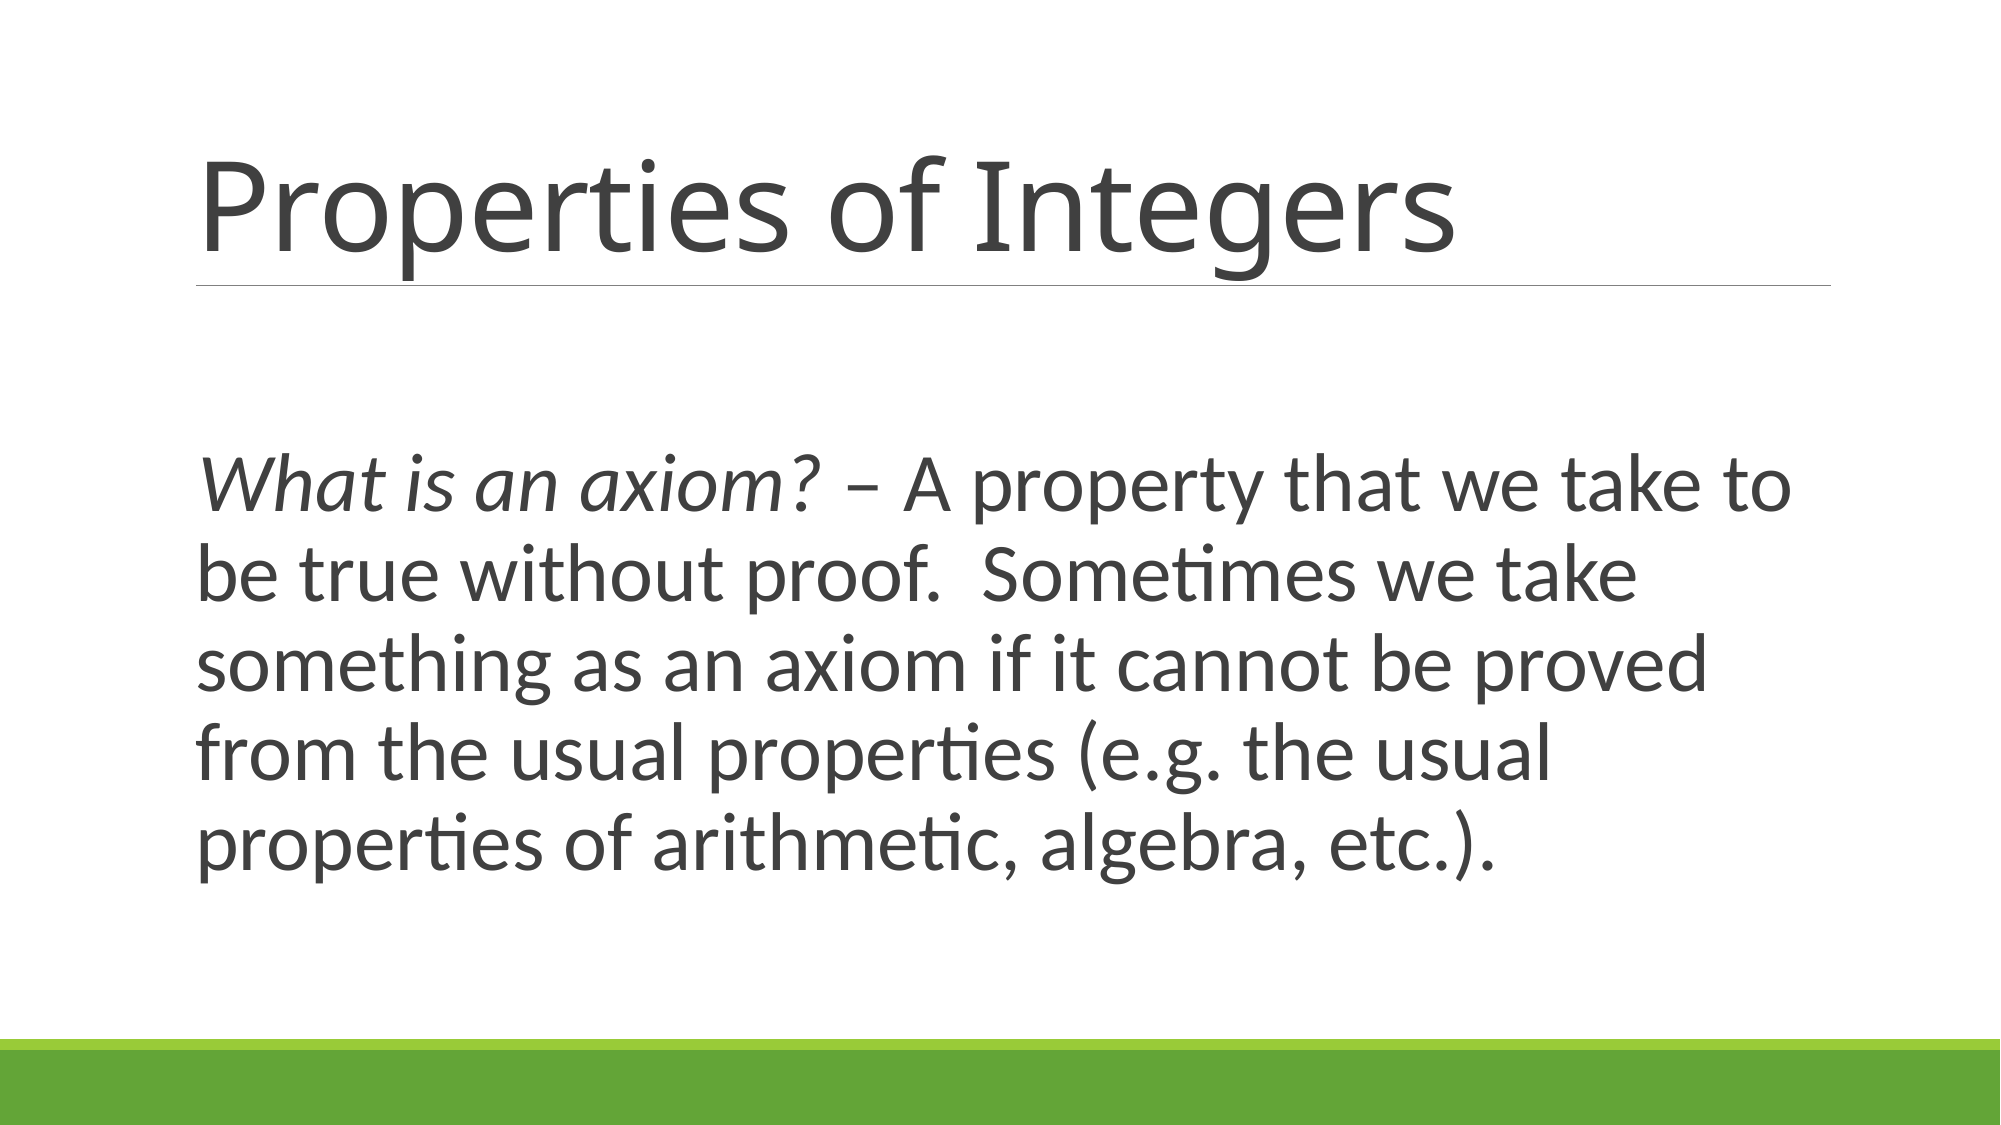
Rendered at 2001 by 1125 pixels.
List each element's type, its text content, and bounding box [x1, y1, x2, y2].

title Properties of Integers [180, 47, 1830, 285]
list What is an axiom? – A property that we take to be true without proof. Sometimes we take something as an axiom if it cannot be proved from the usual properties (e.g. the usual properties of arithmetic, algebra, etc.). [180, 302, 1830, 963]
